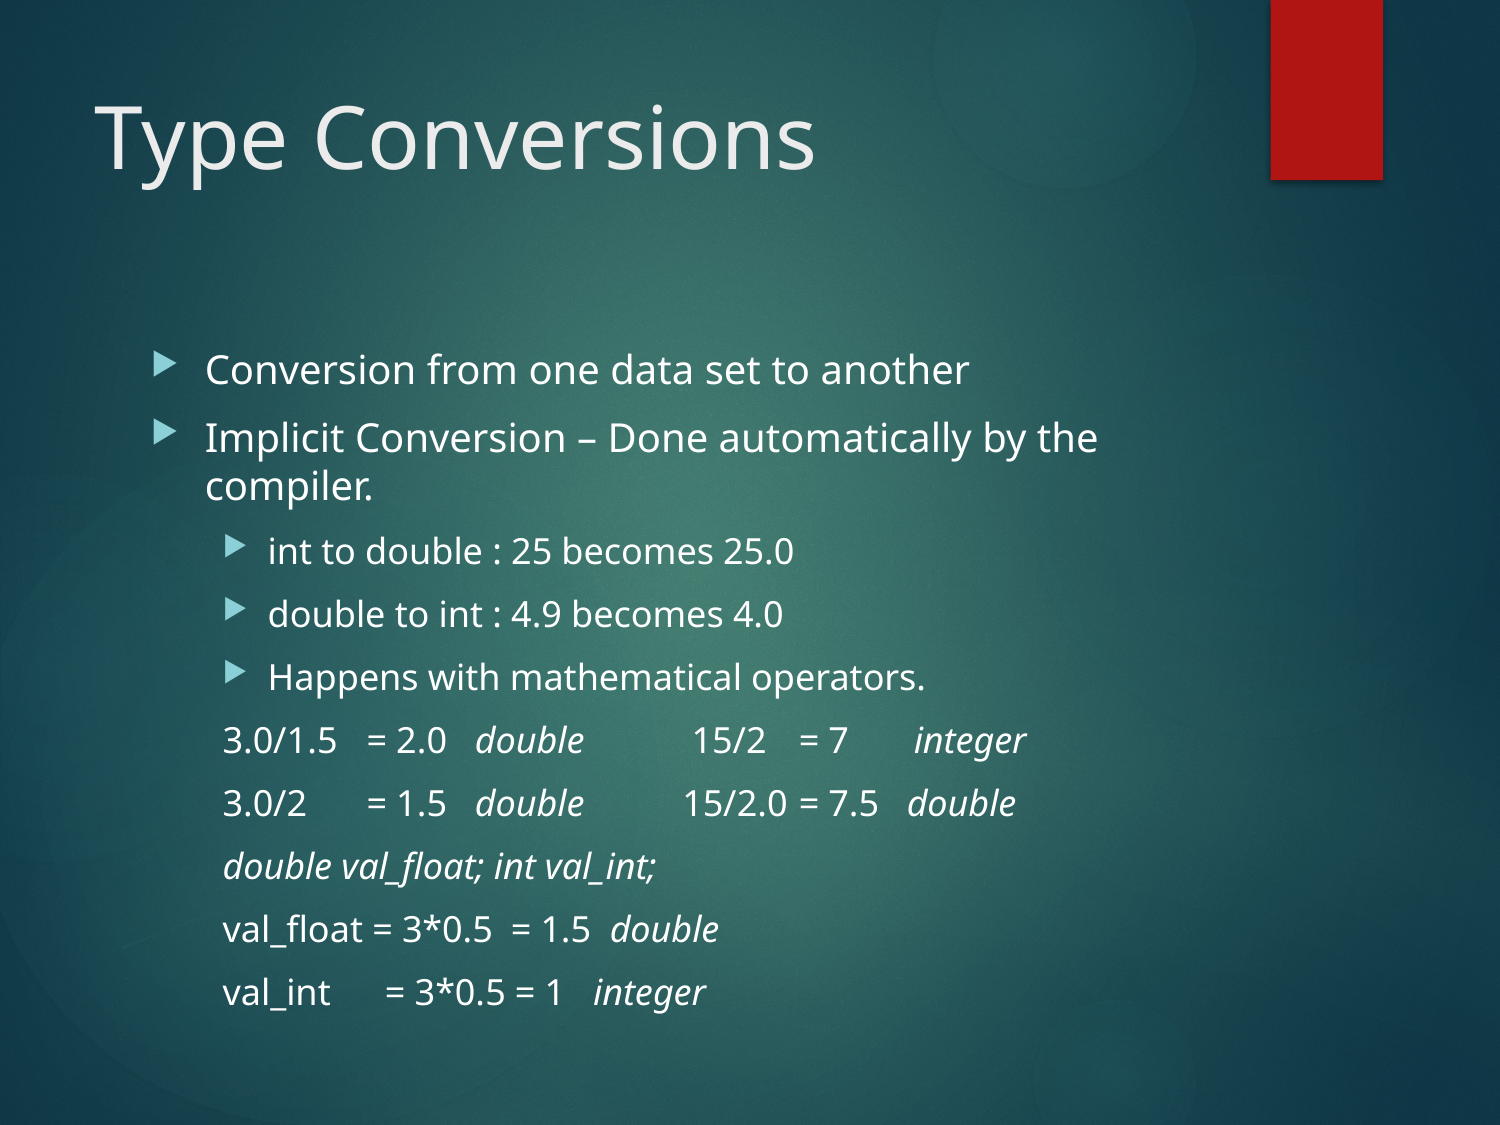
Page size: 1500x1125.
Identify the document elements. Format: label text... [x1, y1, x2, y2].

title Type Conversions [79, 74, 1237, 304]
list Conversion from one data set to another Implicit Conversion – Done automatically by the compiler. int to double : 25 becomes 25.0 double to int : 4.9 becomes 4.0 Happens with mathematical operators. 3.0/1.5 = 2.0 double 15/2 = 7 integer 3.0/2 = 1.5 double 15/2.0 = 7.5 double double val_float; int val_int; val_float = 3*0.5 = 1.5 double val_int = 3*0.5 = 1 integer [135, 336, 1237, 1025]
